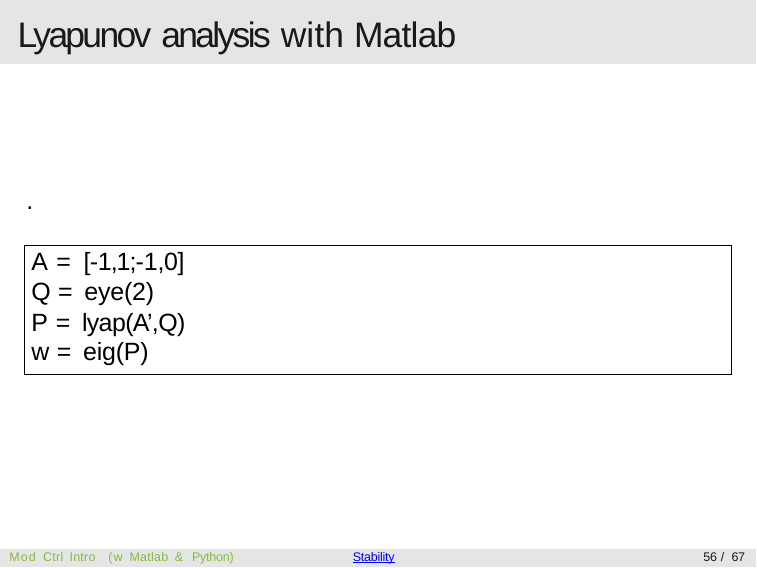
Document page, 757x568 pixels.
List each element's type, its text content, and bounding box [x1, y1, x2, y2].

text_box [24, 244, 732, 375]
text_box [245, 548, 697, 567]
text_box [0, 548, 7, 567]
text_box [747, 548, 756, 567]
title Lyapunov analysis with Matlab [15, 9, 727, 108]
text_box Stability [350, 547, 406, 564]
footer Mod Ctrl Intro (w Matlab & Python) [7, 547, 245, 568]
slide_number 56 / 67 [697, 547, 747, 568]
